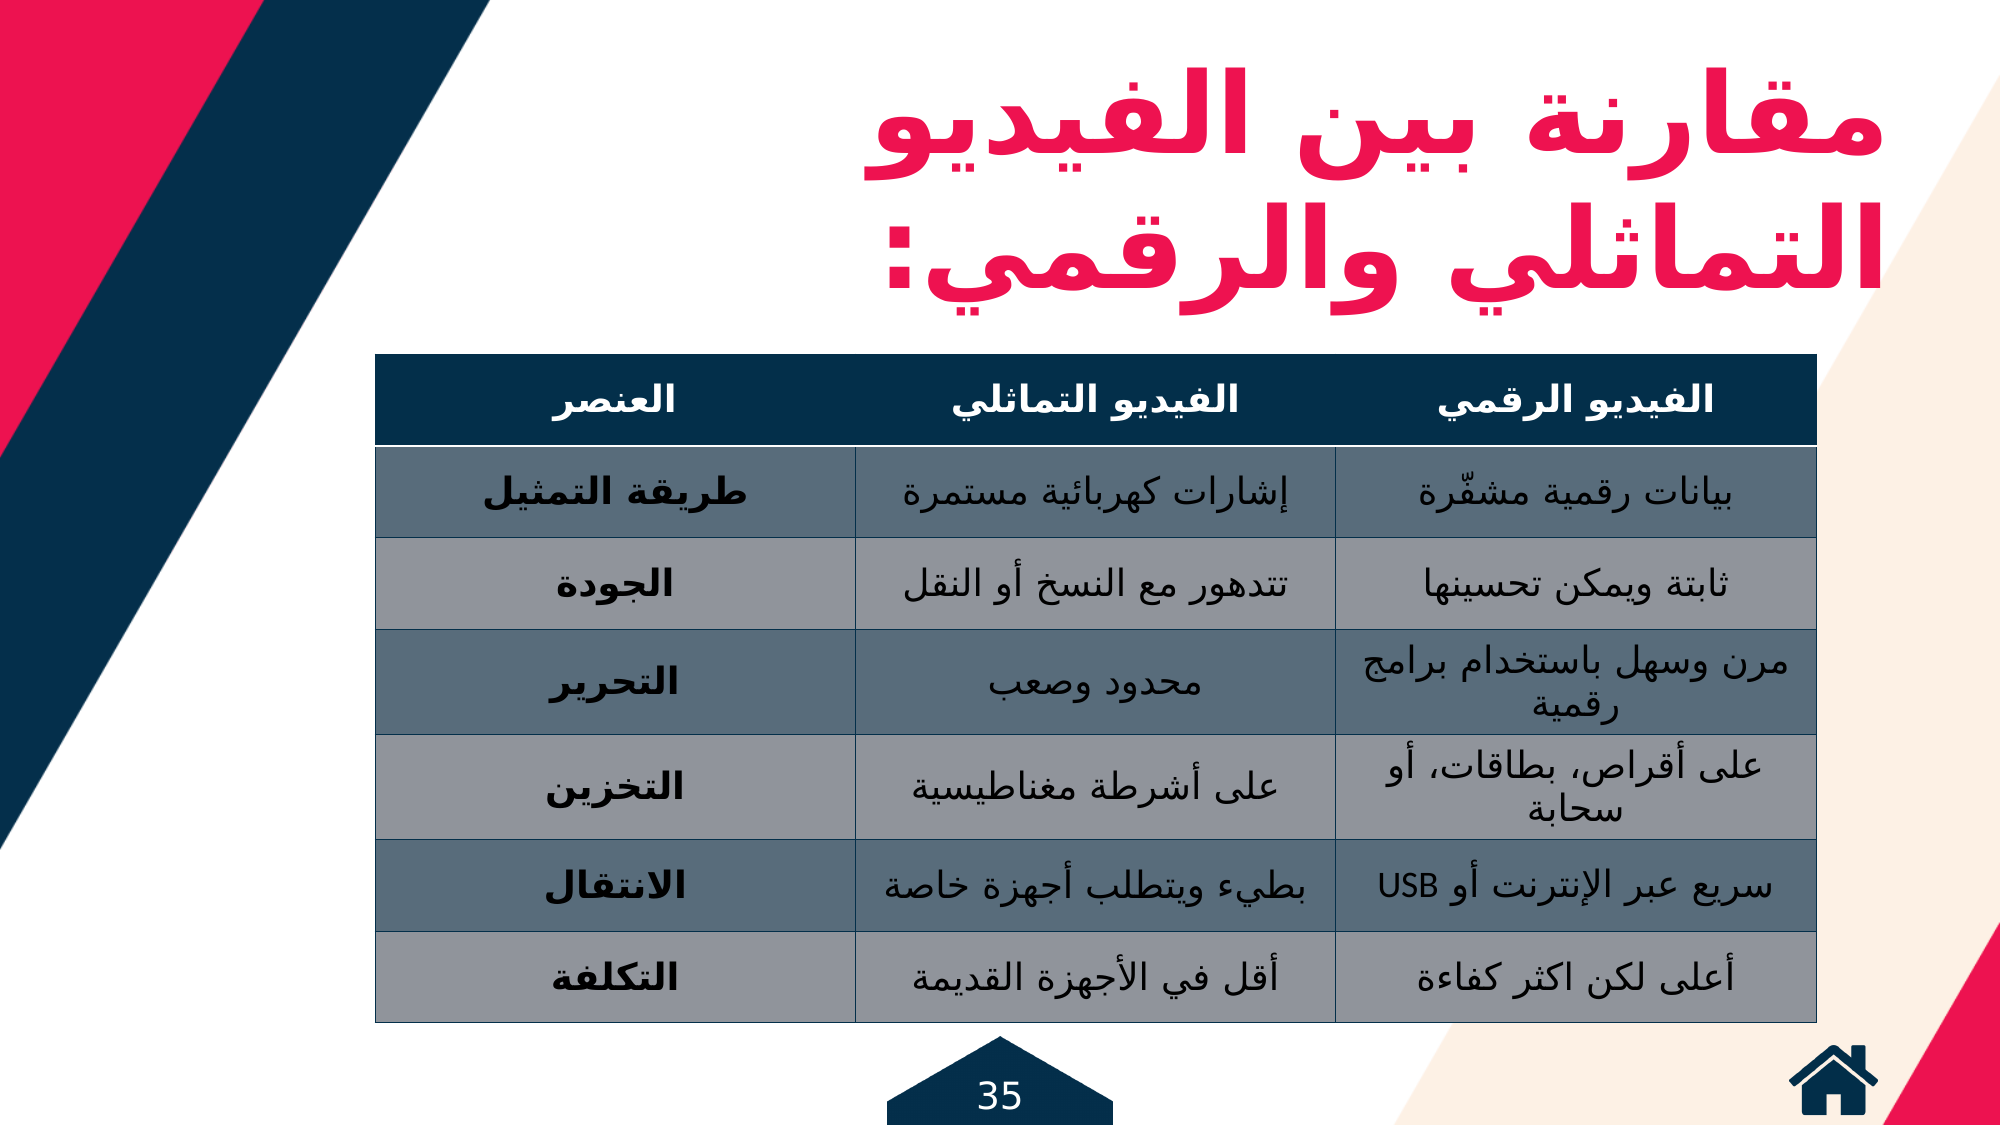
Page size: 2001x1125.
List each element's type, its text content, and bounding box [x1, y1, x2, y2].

table_cell محدود وصعب [856, 630, 1335, 734]
table_cell على أقراص، بطاقات، أو سحابة [1336, 735, 1816, 839]
table_cell على أشرطة مغناطيسية [856, 735, 1335, 839]
table_header الفيديو التماثلي [856, 355, 1335, 445]
table_cell طريقة التمثيل [376, 447, 855, 537]
table_header العنصر [376, 355, 855, 445]
table_cell سريع عبر الإنترنت أو USB [1336, 840, 1816, 931]
text_box مقارنة بين الفيديو التماثلي والرقمي: [465, 33, 1907, 319]
table_cell أقل في الأجهزة القديمة [856, 932, 1335, 1022]
table_cell ثابتة ويمكن تحسينها [1336, 538, 1816, 629]
table_cell التكلفة [376, 932, 855, 1022]
table_cell الانتقال [376, 840, 855, 931]
table_cell التخزين [376, 735, 855, 839]
table_header الفيديو الرقمي [1336, 355, 1816, 445]
table_cell مرن وسهل باستخدام برامج رقمية [1336, 630, 1816, 734]
table_cell الجودة [376, 538, 855, 629]
table_cell بيانات رقمية مشفّرة [1336, 447, 1816, 537]
table_cell بطيء ويتطلب أجهزة خاصة [856, 840, 1335, 931]
table_cell أعلى لكن اكثر كفاءة [1336, 932, 1816, 1022]
table_cell تتدهور مع النسخ أو النقل [856, 538, 1335, 629]
picture [0, 0, 2000, 1125]
slide_number 35 [940, 1057, 1060, 1125]
table_cell إشارات كهربائية مستمرة [856, 447, 1335, 537]
table_cell التحرير [376, 630, 855, 734]
